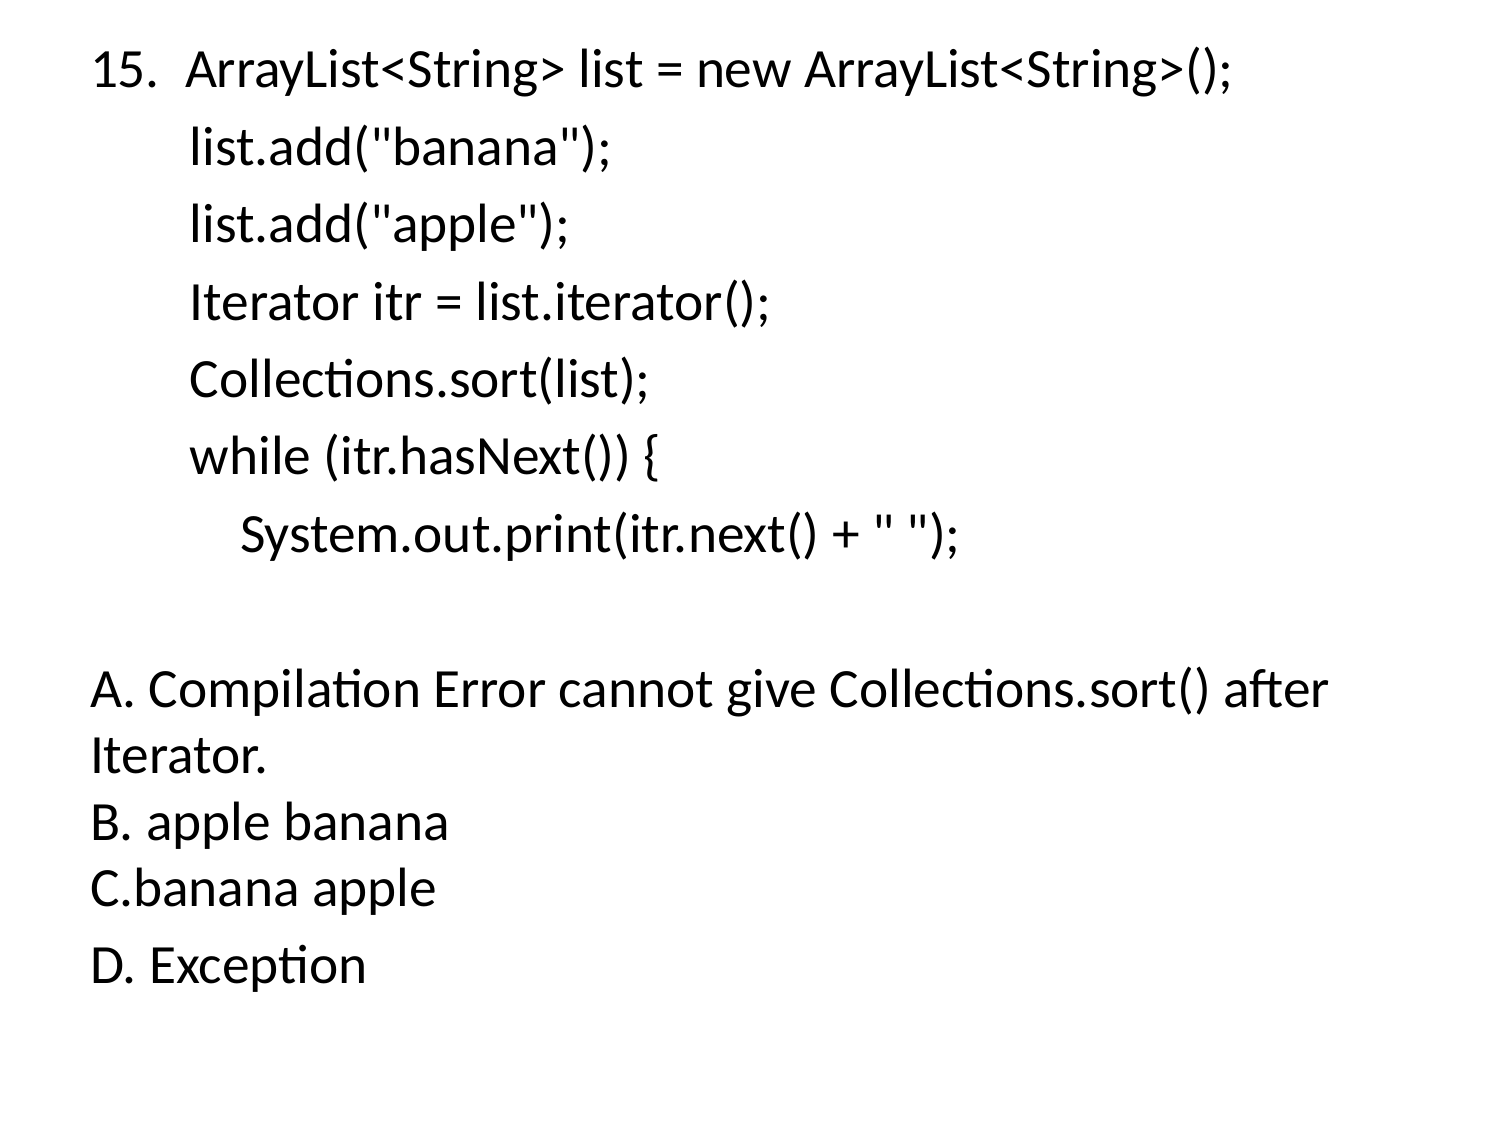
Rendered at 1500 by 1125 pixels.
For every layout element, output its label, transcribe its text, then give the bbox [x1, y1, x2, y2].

list 15. ArrayList<String> list = new ArrayList<String>(); list.add("banana"); list.add("apple"); Iterator itr = list.iterator(); Collections.sort(list); while (itr.hasNext()) { System.out.print(itr.next() + " "); A. Compilation Error cannot give Collections.sort() after Iterator. B. apple banana C.banana apple D. Exception [75, 24, 1425, 1005]
